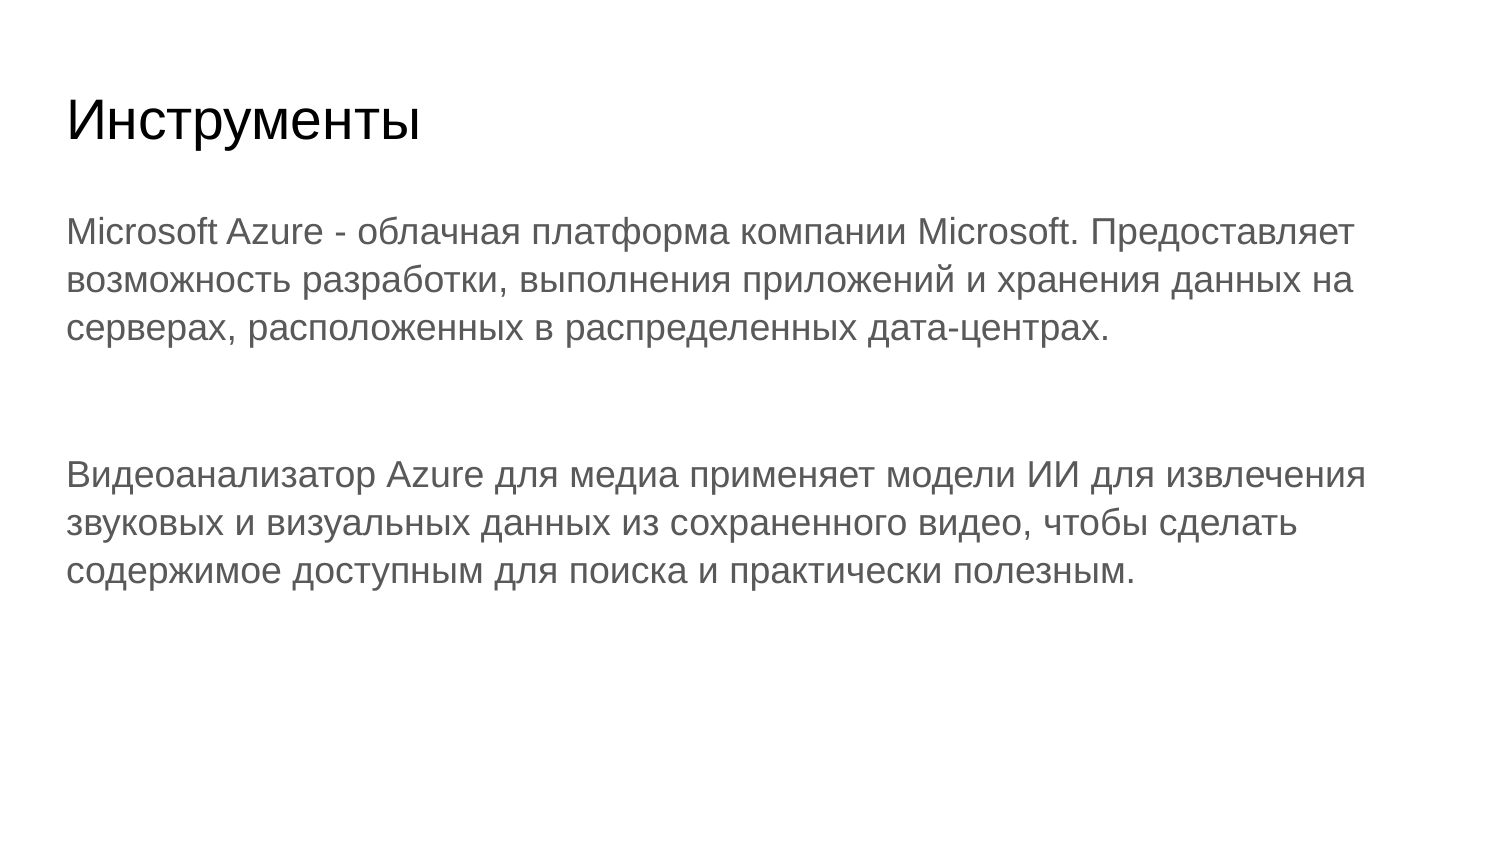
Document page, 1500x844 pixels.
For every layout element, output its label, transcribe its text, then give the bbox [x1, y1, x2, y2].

list Microsoft Azure - облачная платформа компании Microsoft. Предоставляет возможность разработки, выполнения приложений и хранения данных на серверах, расположенных в распределенных дата-центрах.​ Видеоанализатор Azure для медиа применяет модели ИИ для извлечения звуковых и визуальных данных из сохраненного видео, чтобы сделать содержимое доступным для поиска и практически полезным. [51, 189, 1449, 750]
title Инструменты [51, 72, 1449, 167]
